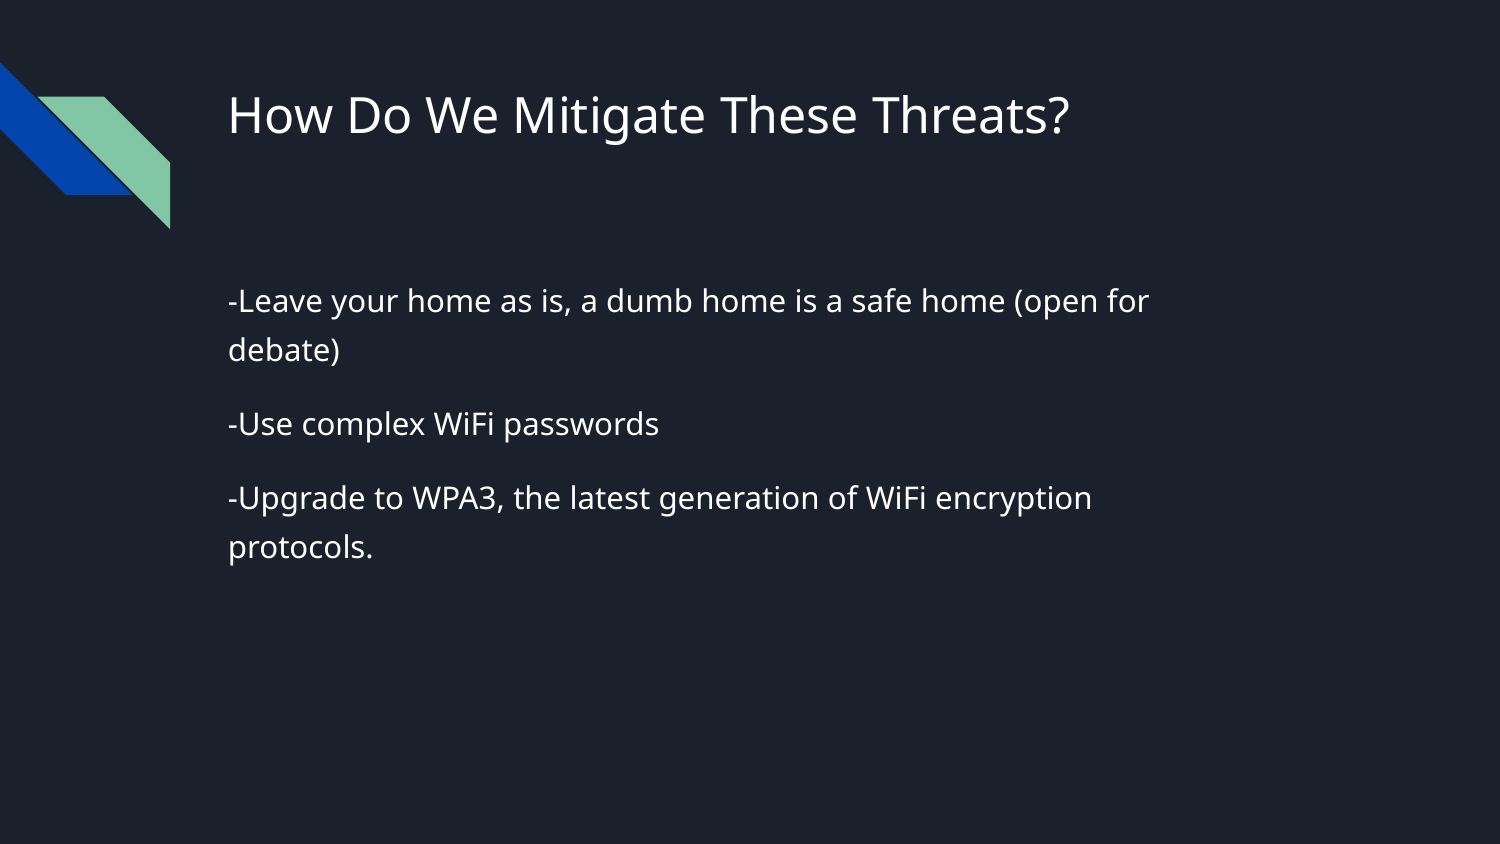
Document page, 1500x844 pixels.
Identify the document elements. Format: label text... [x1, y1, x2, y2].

title How Do We Mitigate These Threats? [212, 64, 1368, 215]
list -Leave your home as is, a dumb home is a safe home (open for debate) -Use complex WiFi passwords -Upgrade to WPA3, the latest generation of WiFi encryption protocols. [212, 257, 1264, 735]
